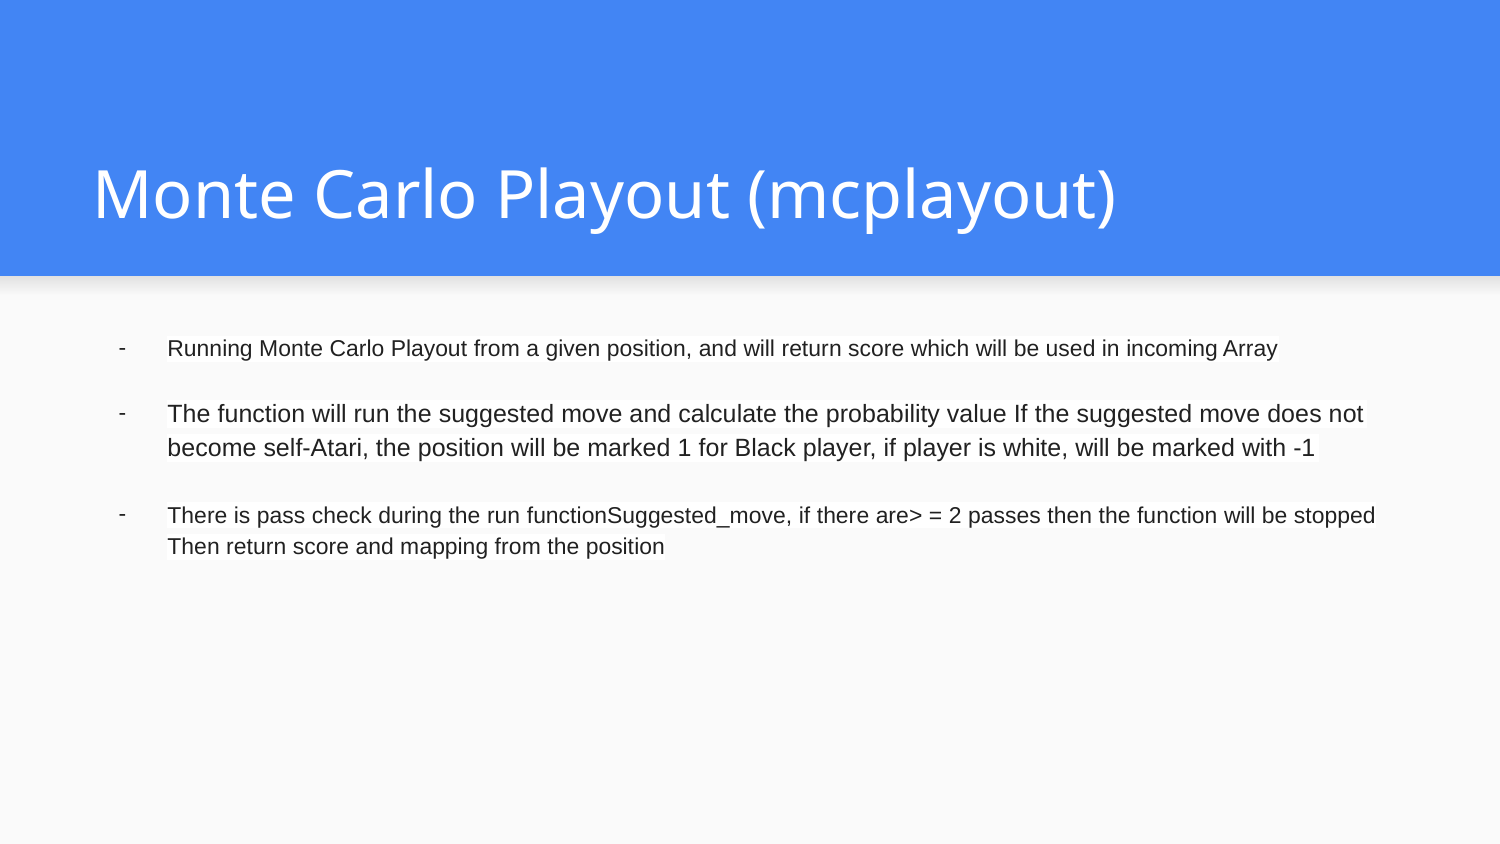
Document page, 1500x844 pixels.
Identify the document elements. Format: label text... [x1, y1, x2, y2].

list Running Monte Carlo Playout from a given position, and will return score which will be used in incoming Array The function will run the suggested move and calculate the probability value If the suggested move does not become self-Atari, the position will be marked 1 for Black player, if player is white, will be marked with -1 There is pass check during the run functionSuggested_move, if there are> = 2 passes then the function will be stopped Then return score and mapping from the position [77, 314, 1427, 760]
title Monte Carlo Playout (mcplayout) [77, 121, 1427, 248]
